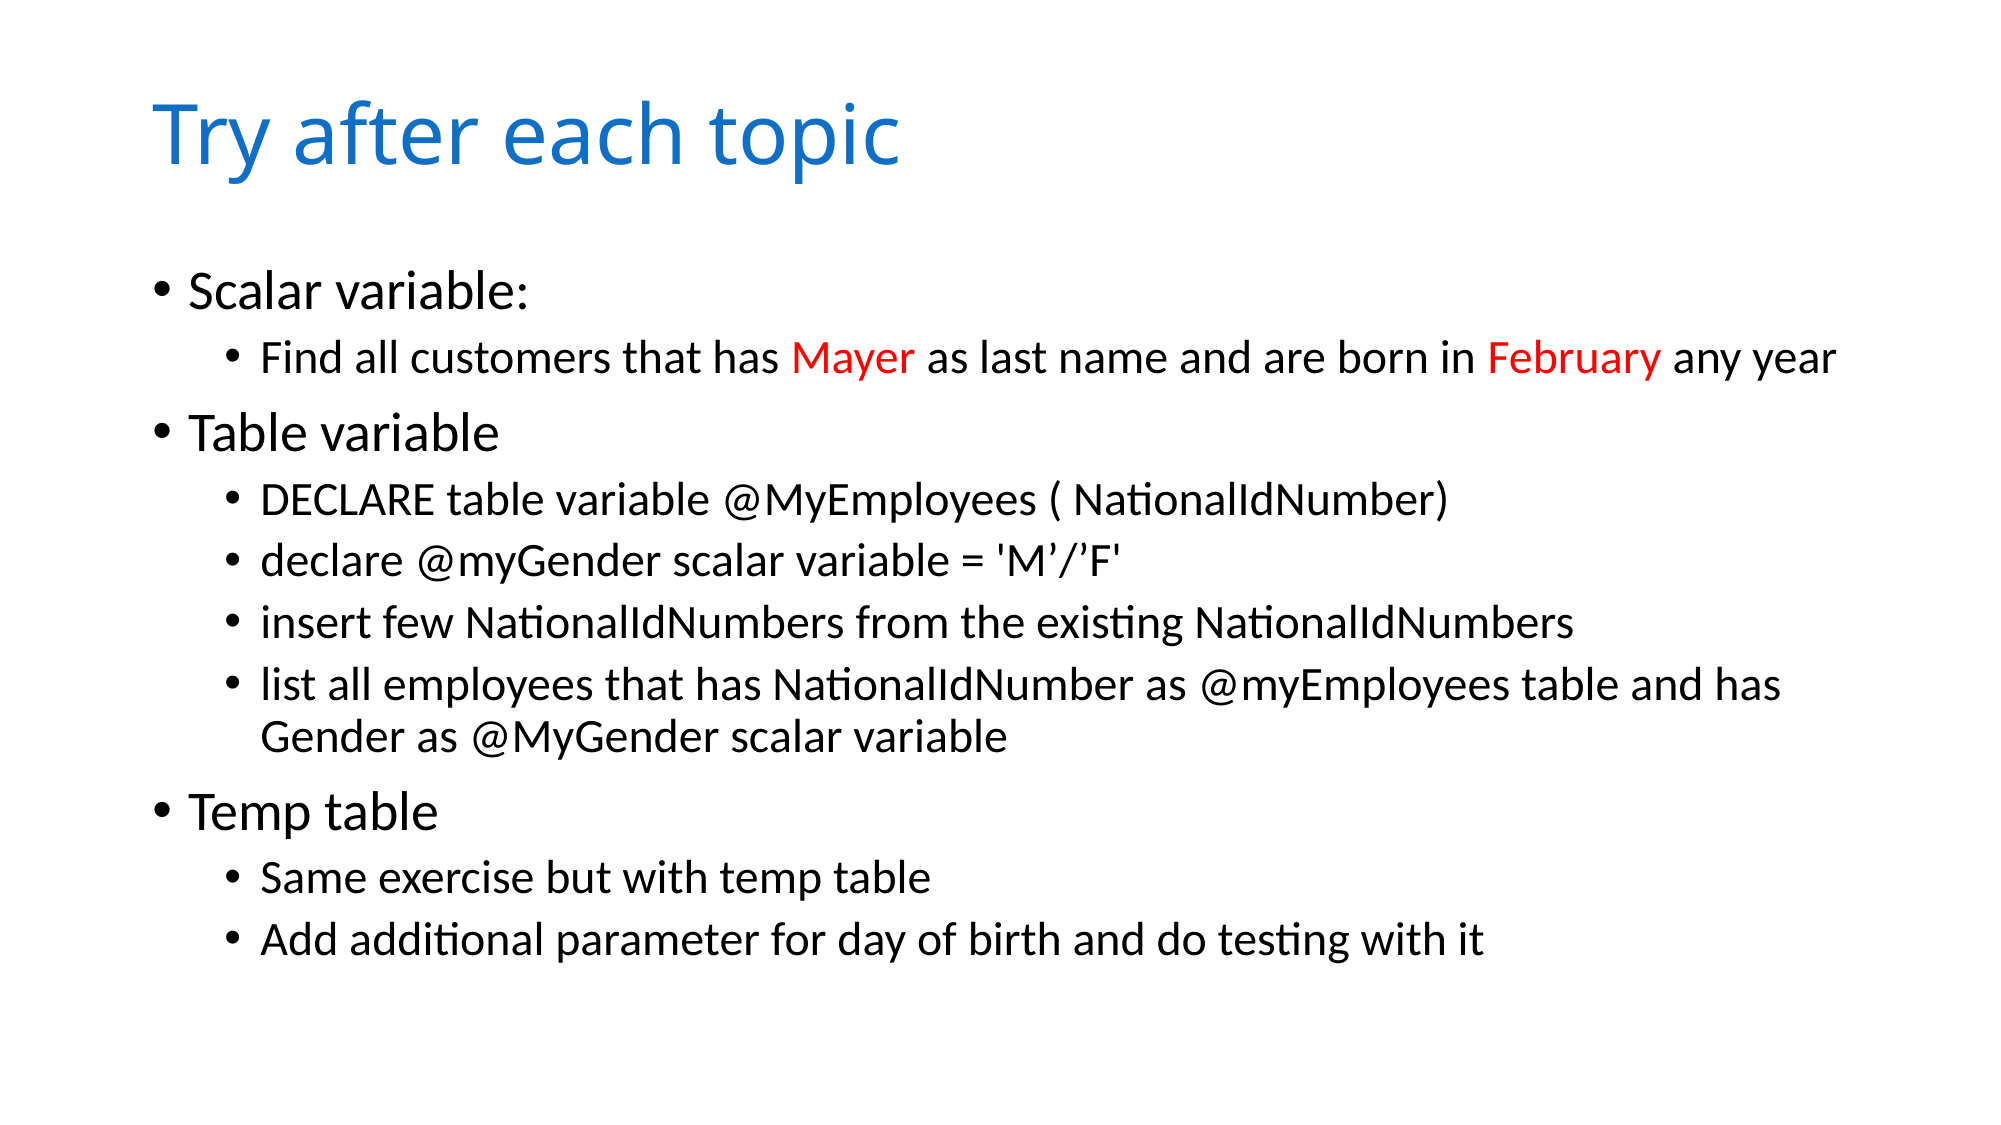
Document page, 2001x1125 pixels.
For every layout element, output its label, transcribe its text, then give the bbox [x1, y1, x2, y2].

title Try after each topic [137, 59, 1863, 217]
list Scalar variable: Find all customers that has Mayer as last name and are born in February any year Table variable DECLARE table variable @MyEmployees ( NationalIdNumber) declare @myGender scalar variable = 'M’/’F' insert few NationalIdNumbers from the existing NationalIdNumbers list all employees that has NationalIdNumber as @myEmployees table and has Gender as @MyGender scalar variable Temp table Same exercise but with temp table Add additional parameter for day of birth and do testing with it [137, 254, 1863, 1014]
